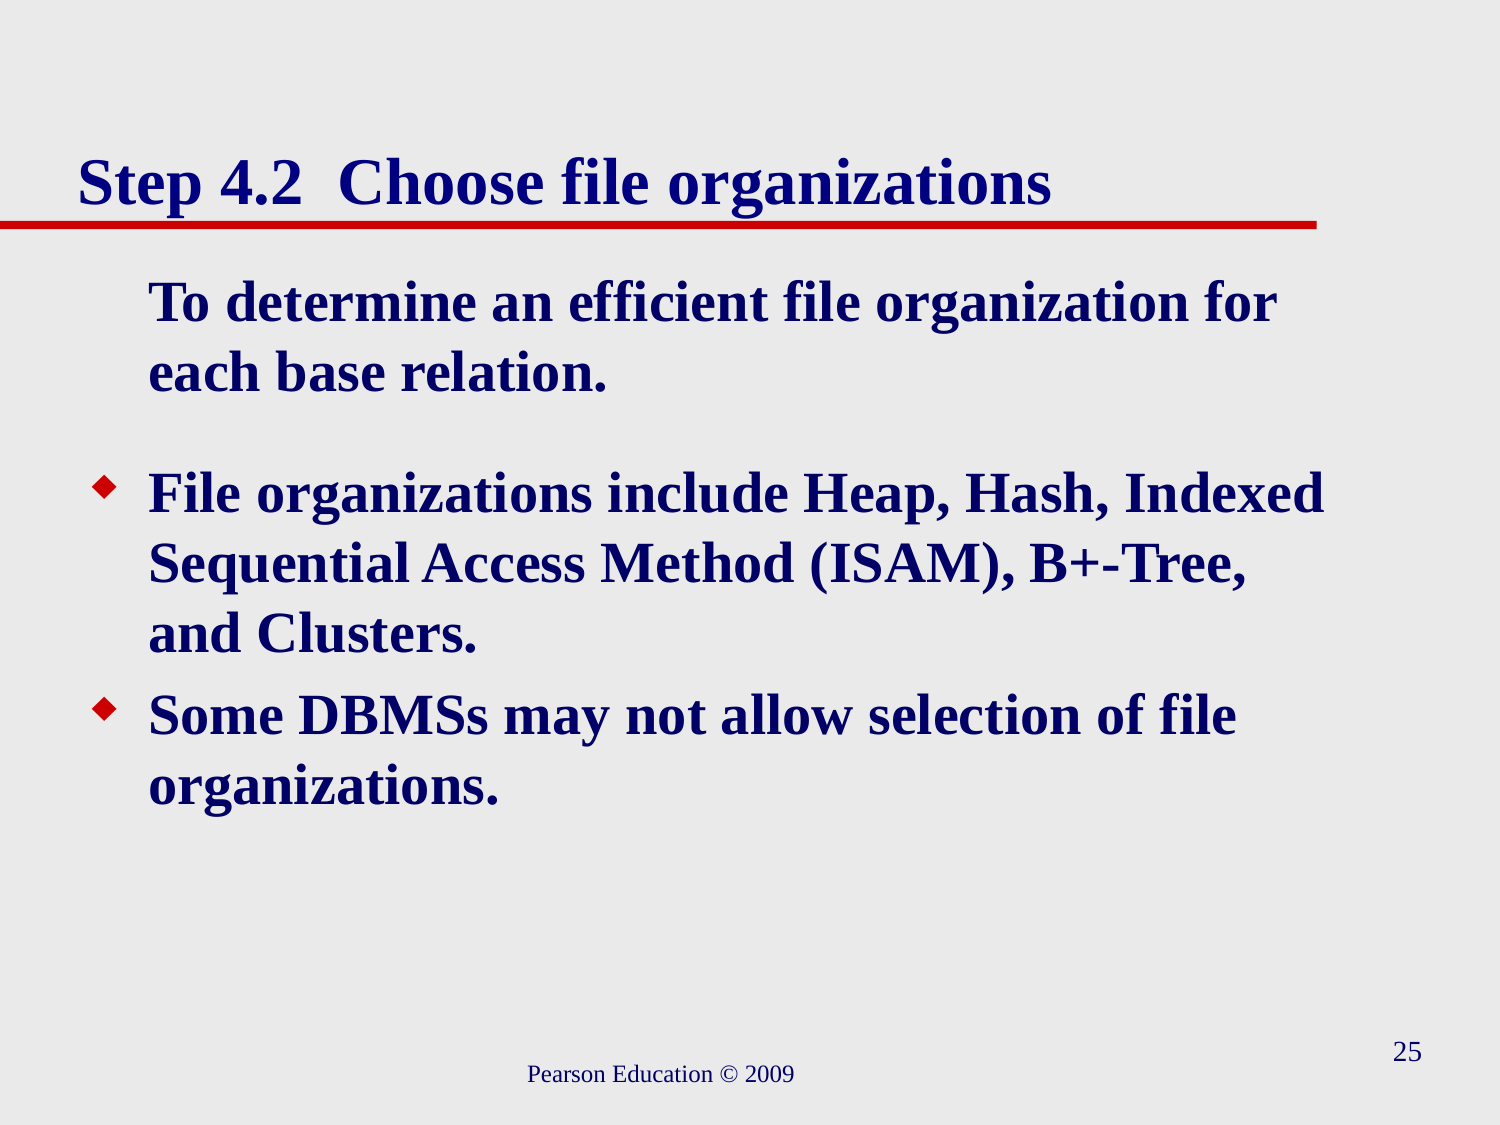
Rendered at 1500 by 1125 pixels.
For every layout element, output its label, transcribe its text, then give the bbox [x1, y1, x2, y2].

list To determine an efficient file organization for each base relation. File organizations include Heap, Hash, Indexed Sequential Access Method (ISAM), B+-Tree, and Clusters. Some DBMSs may not allow selection of file organizations. [76, 255, 1345, 931]
text_box Pearson Education © 2009 [512, 1050, 1038, 1095]
title Step 4.2 Choose file organizations [62, 43, 1338, 225]
slide_number 25 [1125, 1012, 1438, 1088]
